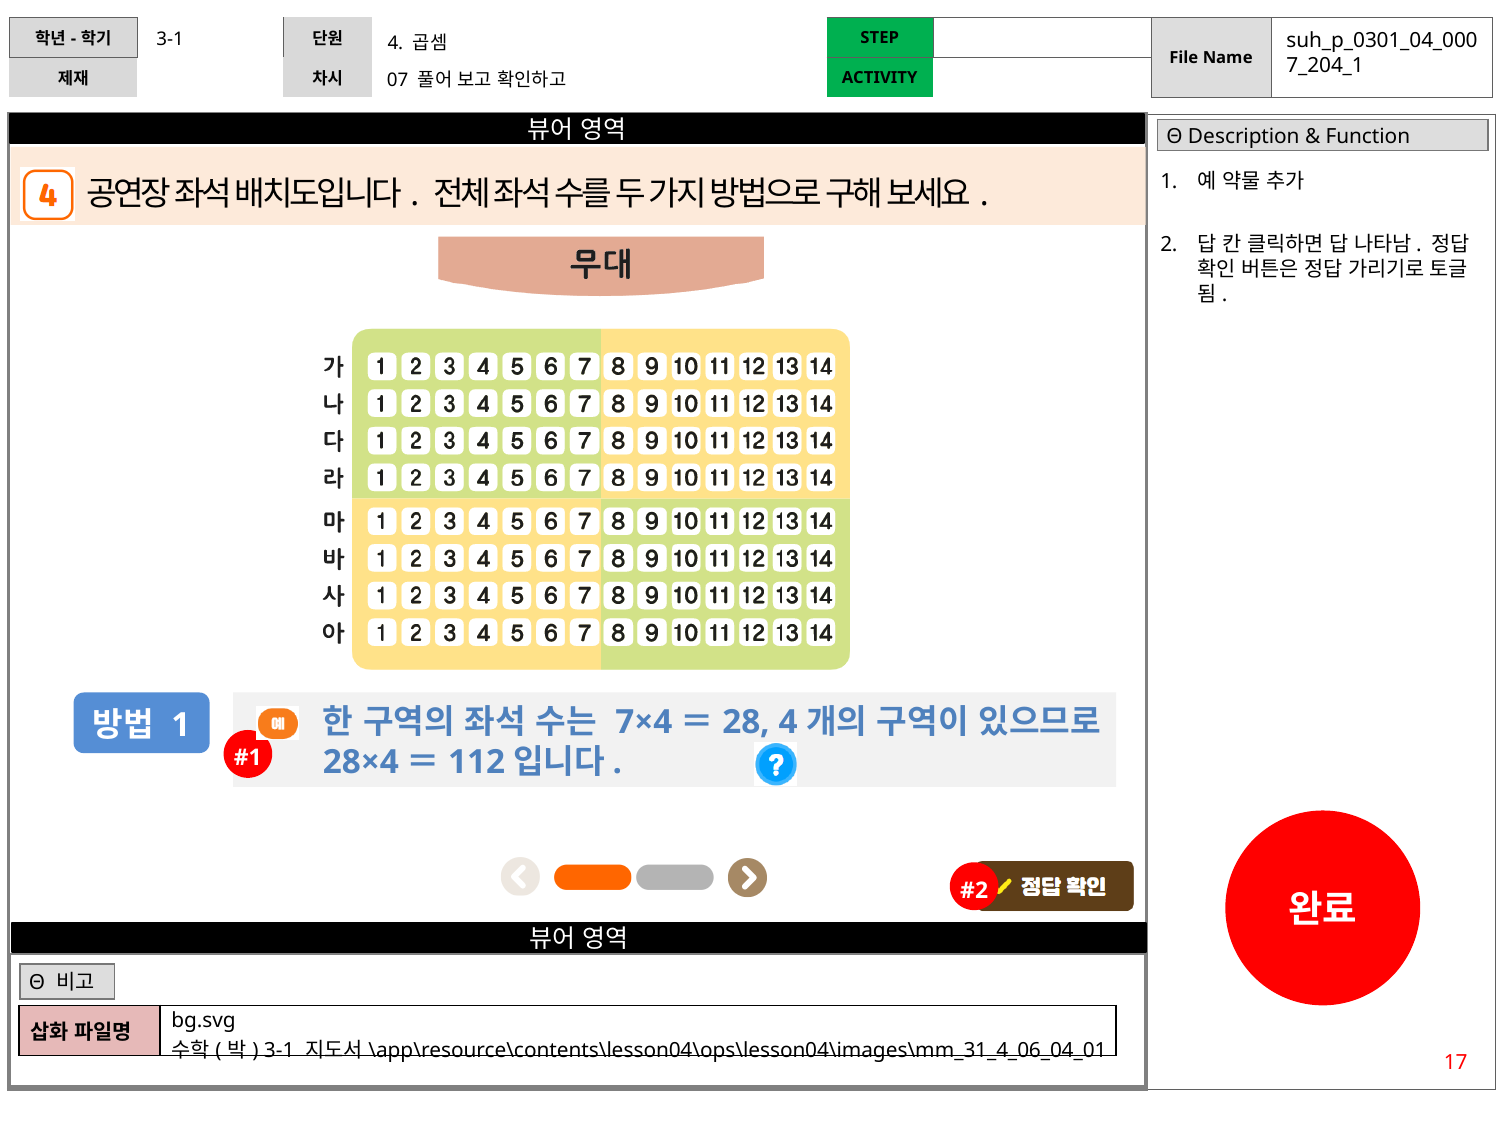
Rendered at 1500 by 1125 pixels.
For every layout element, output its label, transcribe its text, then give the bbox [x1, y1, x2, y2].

text_box #1 [221, 727, 275, 780]
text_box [303, 225, 861, 674]
table_header bg.svg 수학(박) 3-1 지도서\app\resource\contents\lesson04\ops\lesson04\images\mm_31_4_06_04_01 [161, 1006, 1115, 1055]
text_box #2 [947, 860, 969, 912]
picture [754, 742, 797, 786]
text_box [498, 854, 768, 899]
table_header Θ Description & Function [1158, 120, 1487, 150]
text_box 공연장 좌석 배치도입니다. 전체 좌석 수를 두 가지 방법으로 구해 보세요. [72, 165, 1145, 220]
picture [973, 857, 1137, 912]
text_box 예 약물 추가 답 칸 클릭하면 답 나타남. 정답 확인 버튼은 정답 가리기로 토글 됨. [1145, 160, 1500, 470]
text_box 3-1 [141, 18, 284, 55]
picture [20, 166, 76, 221]
picture [256, 706, 299, 741]
text_box 방법 1 [73, 692, 210, 754]
text_box [9, 145, 1148, 227]
text_box suh_p_0301_04_0007_204_1 [1271, 18, 1500, 84]
table_header 삽화 파일명 [20, 1006, 159, 1055]
text_box 07 풀어 보고 확인하고 [372, 60, 821, 96]
text_box 완료 [1223, 808, 1423, 1008]
text_box 4. 곱셈 [372, 23, 828, 48]
text_box 한 구역의 좌석 수는 7×4＝28, 4개의 구역이 있으므로 28×4＝112입니다. [233, 692, 1117, 787]
